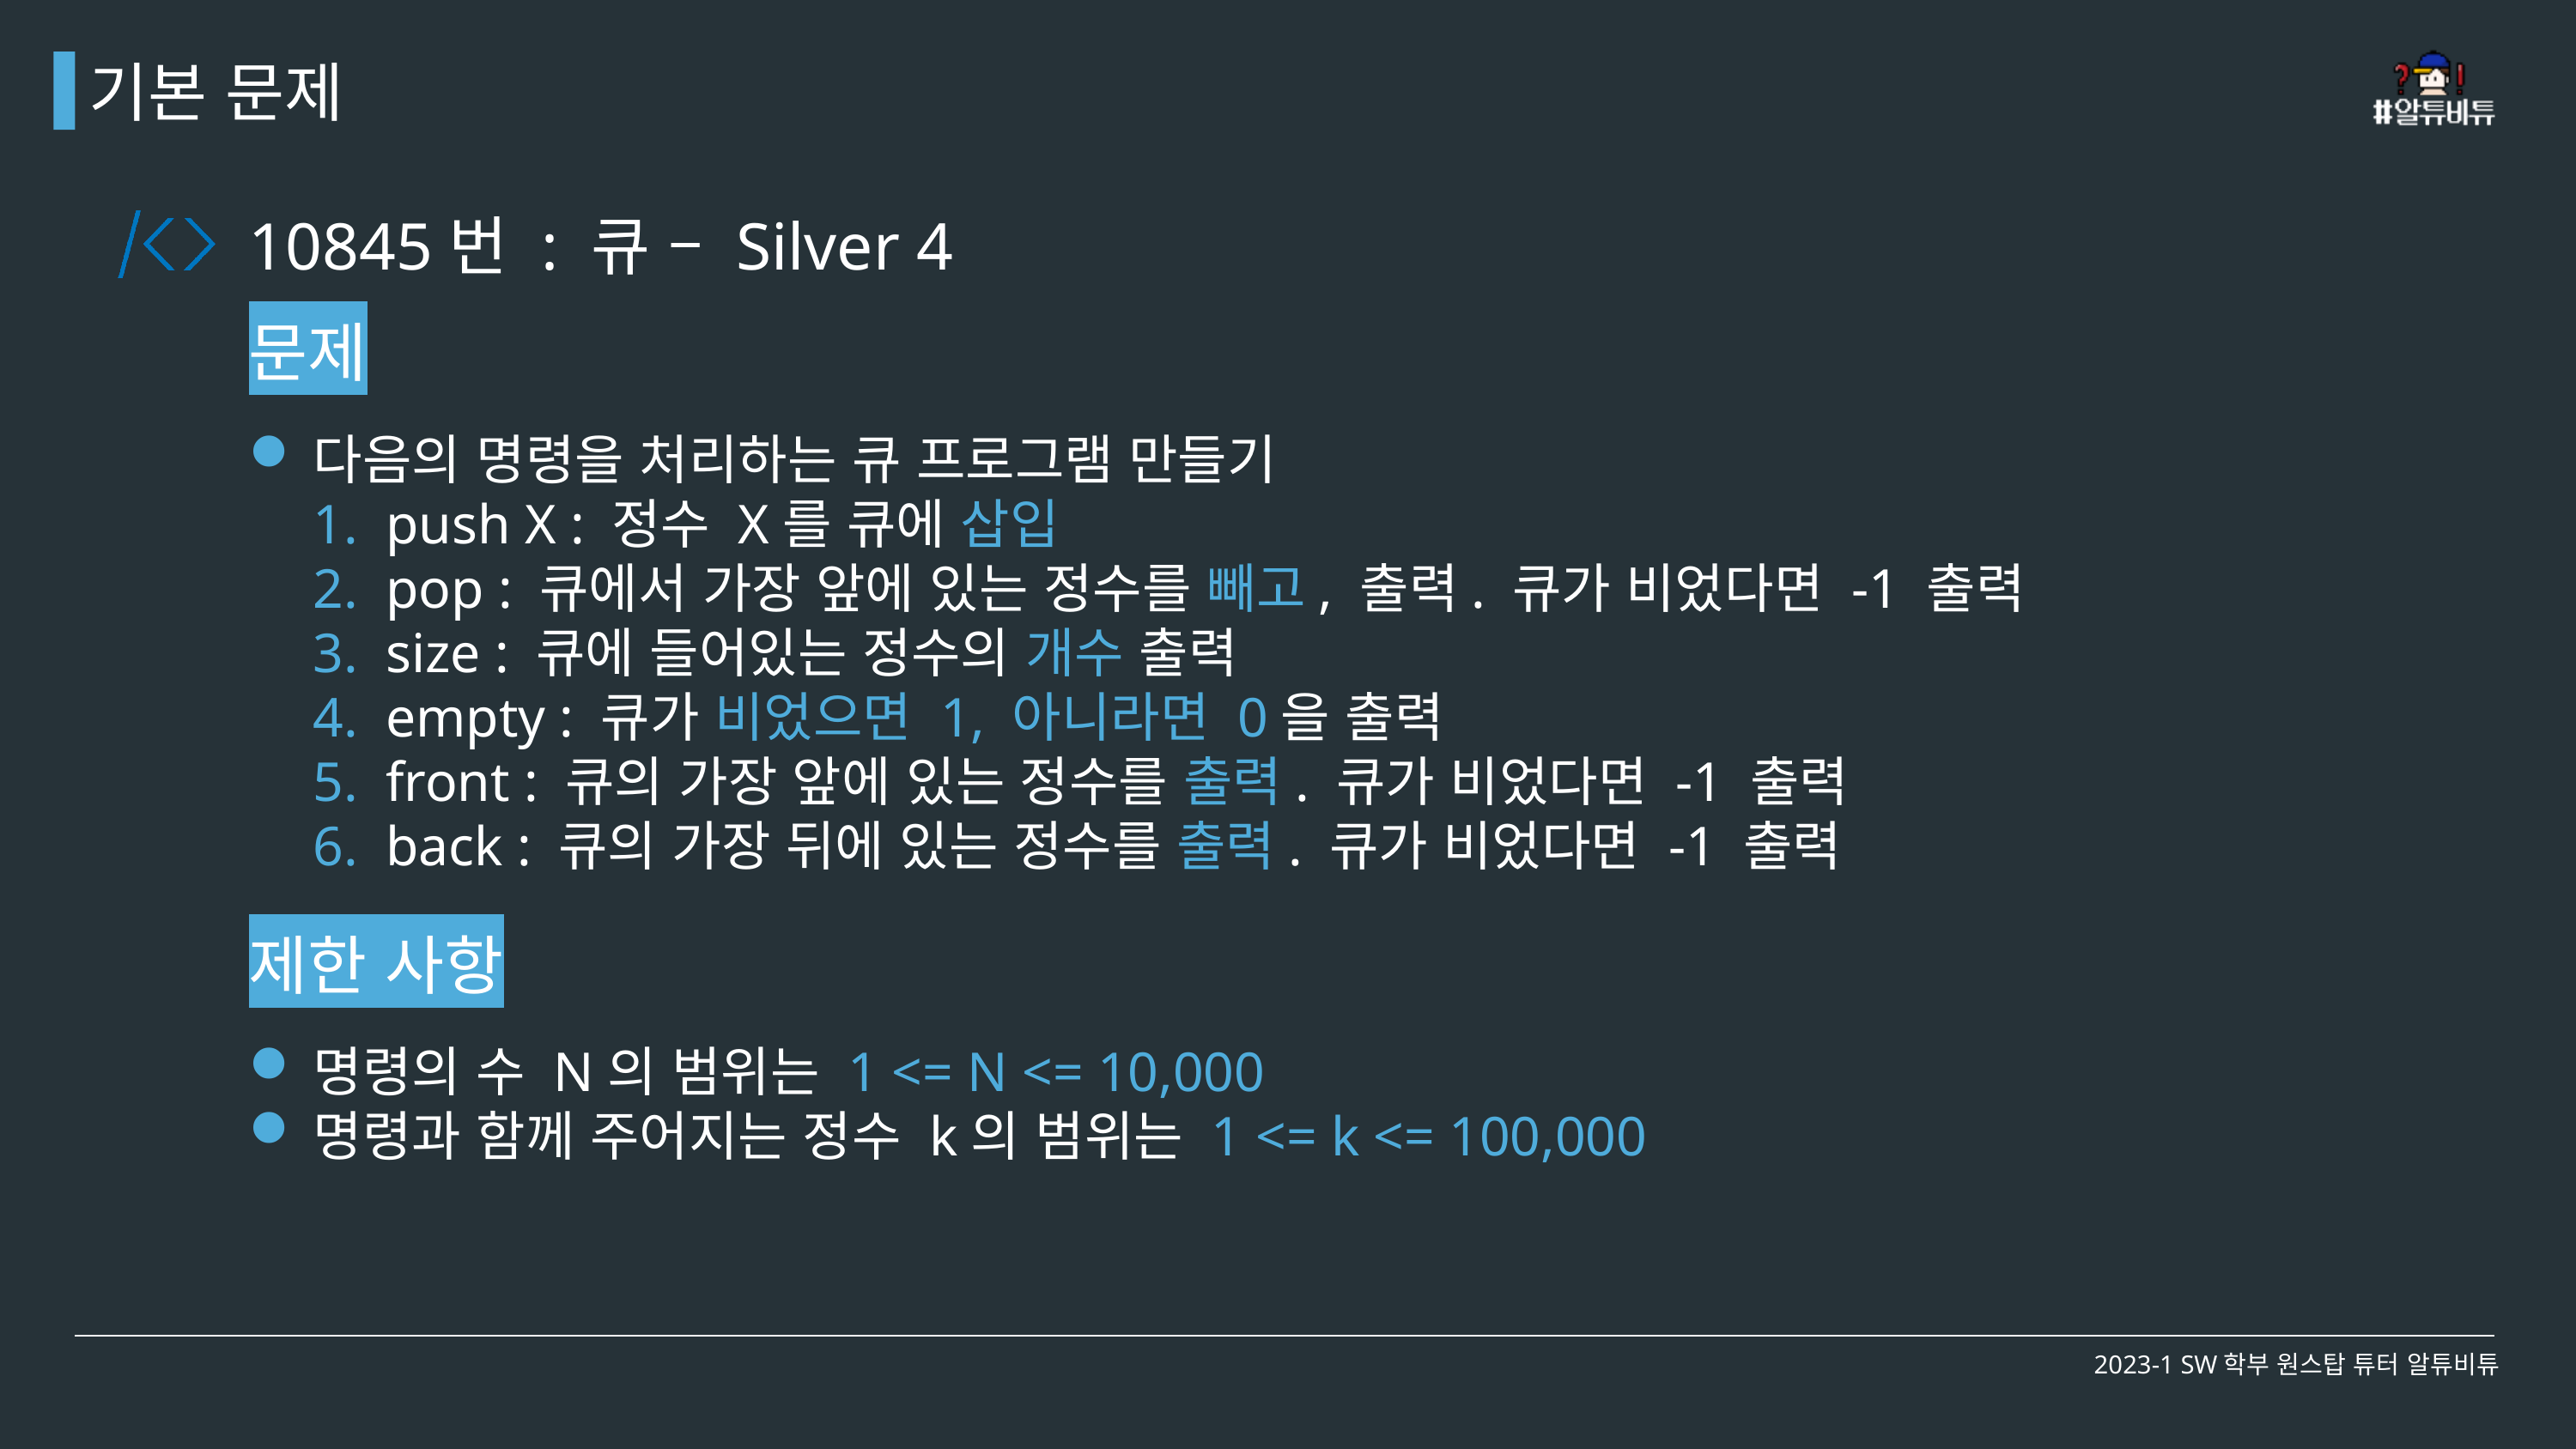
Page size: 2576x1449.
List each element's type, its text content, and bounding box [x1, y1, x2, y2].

footer 2023-1 SW학부 원스탑 튜터 알튜비튜 [2039, 1327, 2555, 1401]
text_box 다음의 명령을 처리하는 큐 프로그램 만들기 push X : 정수 X를 큐에 삽입 pop : 큐에서 가장 앞에 있는 정수를 빼고, 출력. 큐가 비었다면 -1 출력 size : 큐에 들어있는 정수의 개수 출력 empty : 큐가 비었으면 1, 아니라면 0을 출력 front : 큐의 가장 앞에 있는 정수를 출력. 큐가 비었다면 -1 출력 back : 큐의 가장 뒤에 있는 정수를 출력. 큐가 비었다면 -1 출력 [235, 419, 2115, 882]
text_box 제한 사항 [235, 918, 698, 1009]
text_box 기본 문제 [76, 45, 1301, 136]
text_box 10845번 : 큐 – Silver 4 [236, 199, 1932, 289]
text_box 문제 [235, 306, 698, 396]
picture [2366, 45, 2500, 179]
picture [118, 210, 216, 278]
text_box 명령의 수 N의 범위는 1 <= N <= 10,000 명령과 함께 주어지는 정수 k의 범위는 1 <= k <= 100,000 [236, 1032, 2275, 1173]
